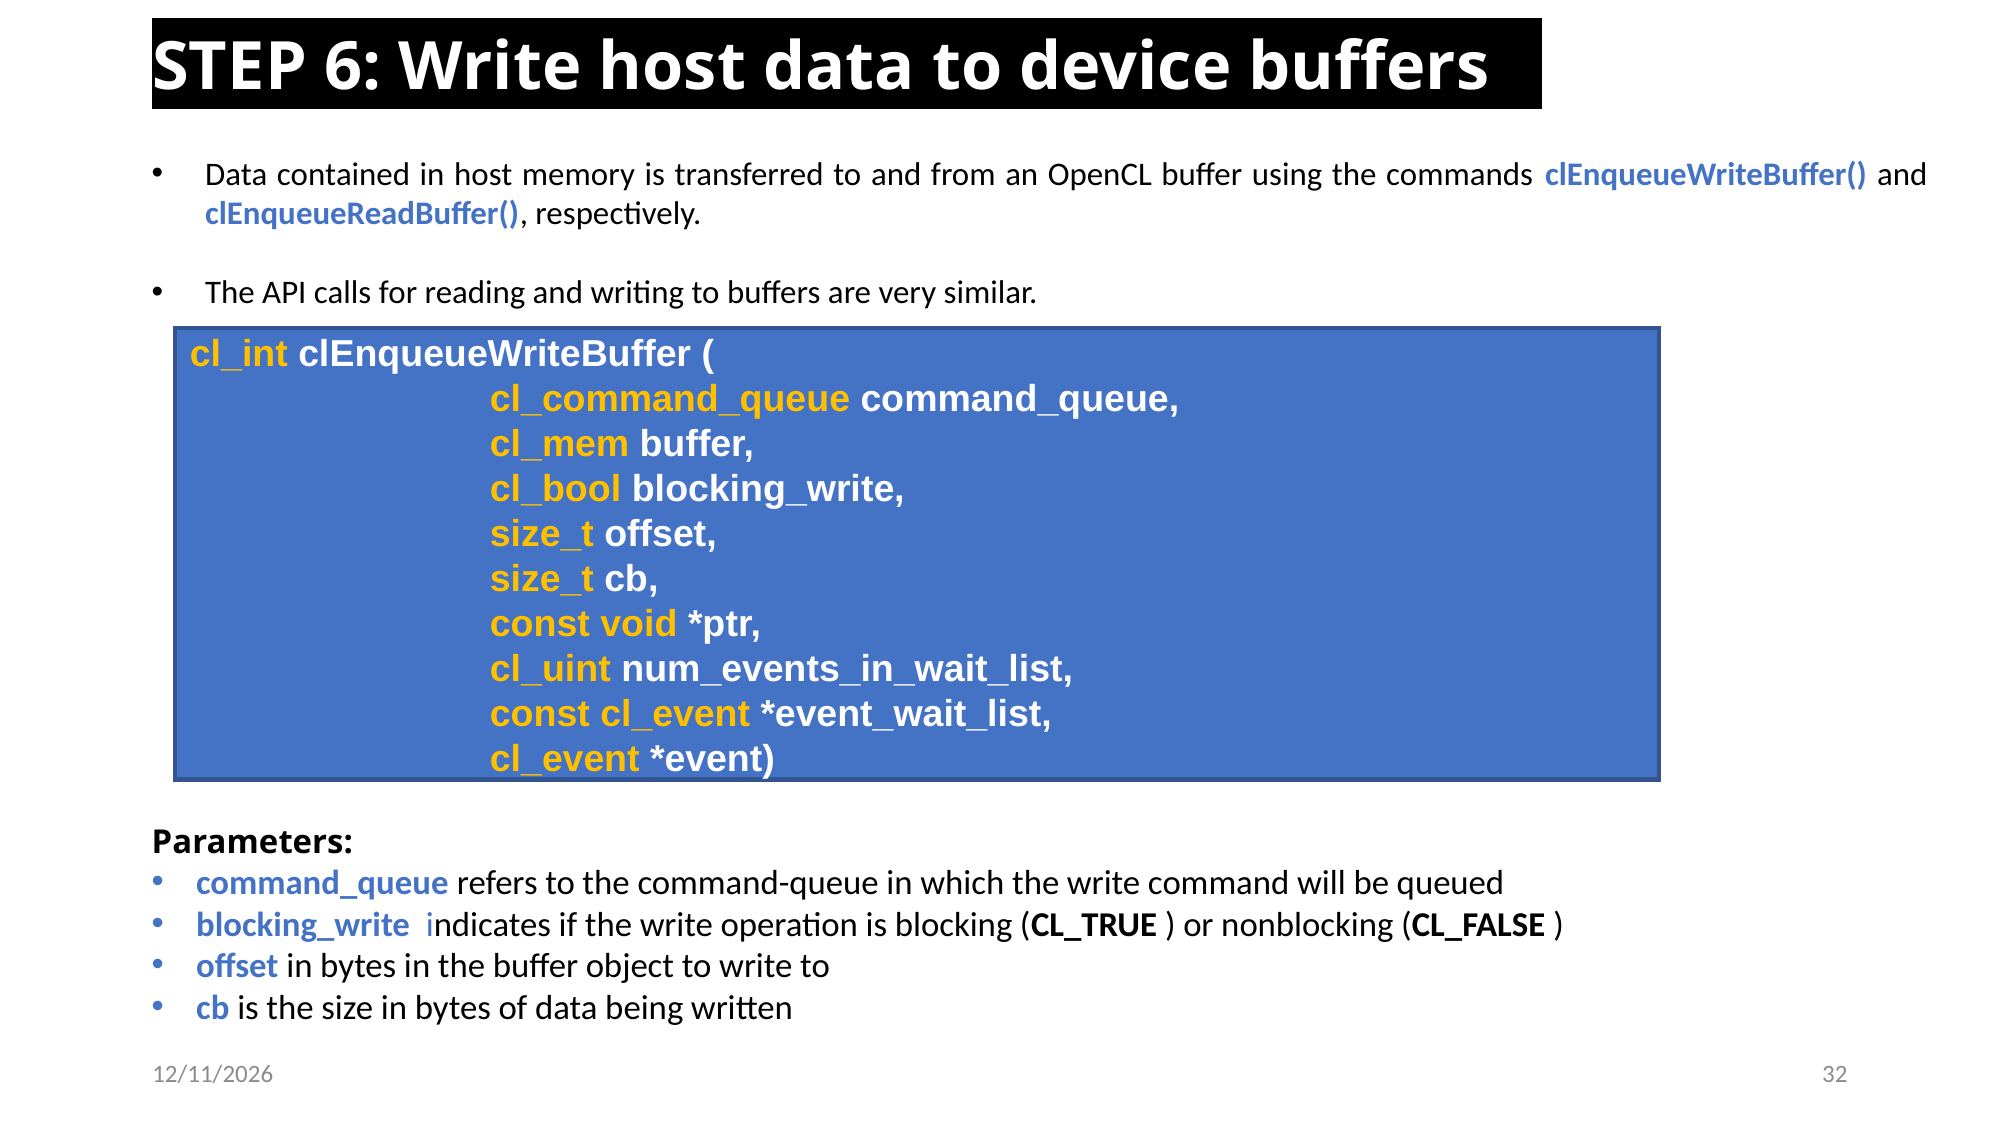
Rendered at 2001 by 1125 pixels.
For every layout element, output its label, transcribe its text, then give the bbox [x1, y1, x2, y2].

text_box cl_int clEnqueueWriteBuffer ( cl_command_queue command_queue, cl_mem buffer, cl_bool blocking_write, size_t offset, size_t cb, const void *ptr, cl_uint num_events_in_wait_list, const cl_event *event_wait_list, cl_event *event) [173, 326, 1661, 782]
text_box Data contained in host memory is transferred to and from an OpenCL buffer using the commands clEnqueueWriteBuffer() and clEnqueueReadBuffer(), respectively. The API calls for reading and writing to buffers are very similar. Parameters: command_queue refers to the command-queue in which the write command will be queued blocking_write indicates if the write operation is blocking (CL_TRUE ) or nonblocking (CL_FALSE ) offset in bytes in the buffer object to write to cb is the size in bytes of data being written [136, 145, 1943, 1043]
text_box STEP 6: Write host data to device buffers [137, 6, 1863, 130]
text_box 32 [1412, 1042, 1863, 1103]
text_box 29-04-2023 [137, 1042, 588, 1103]
